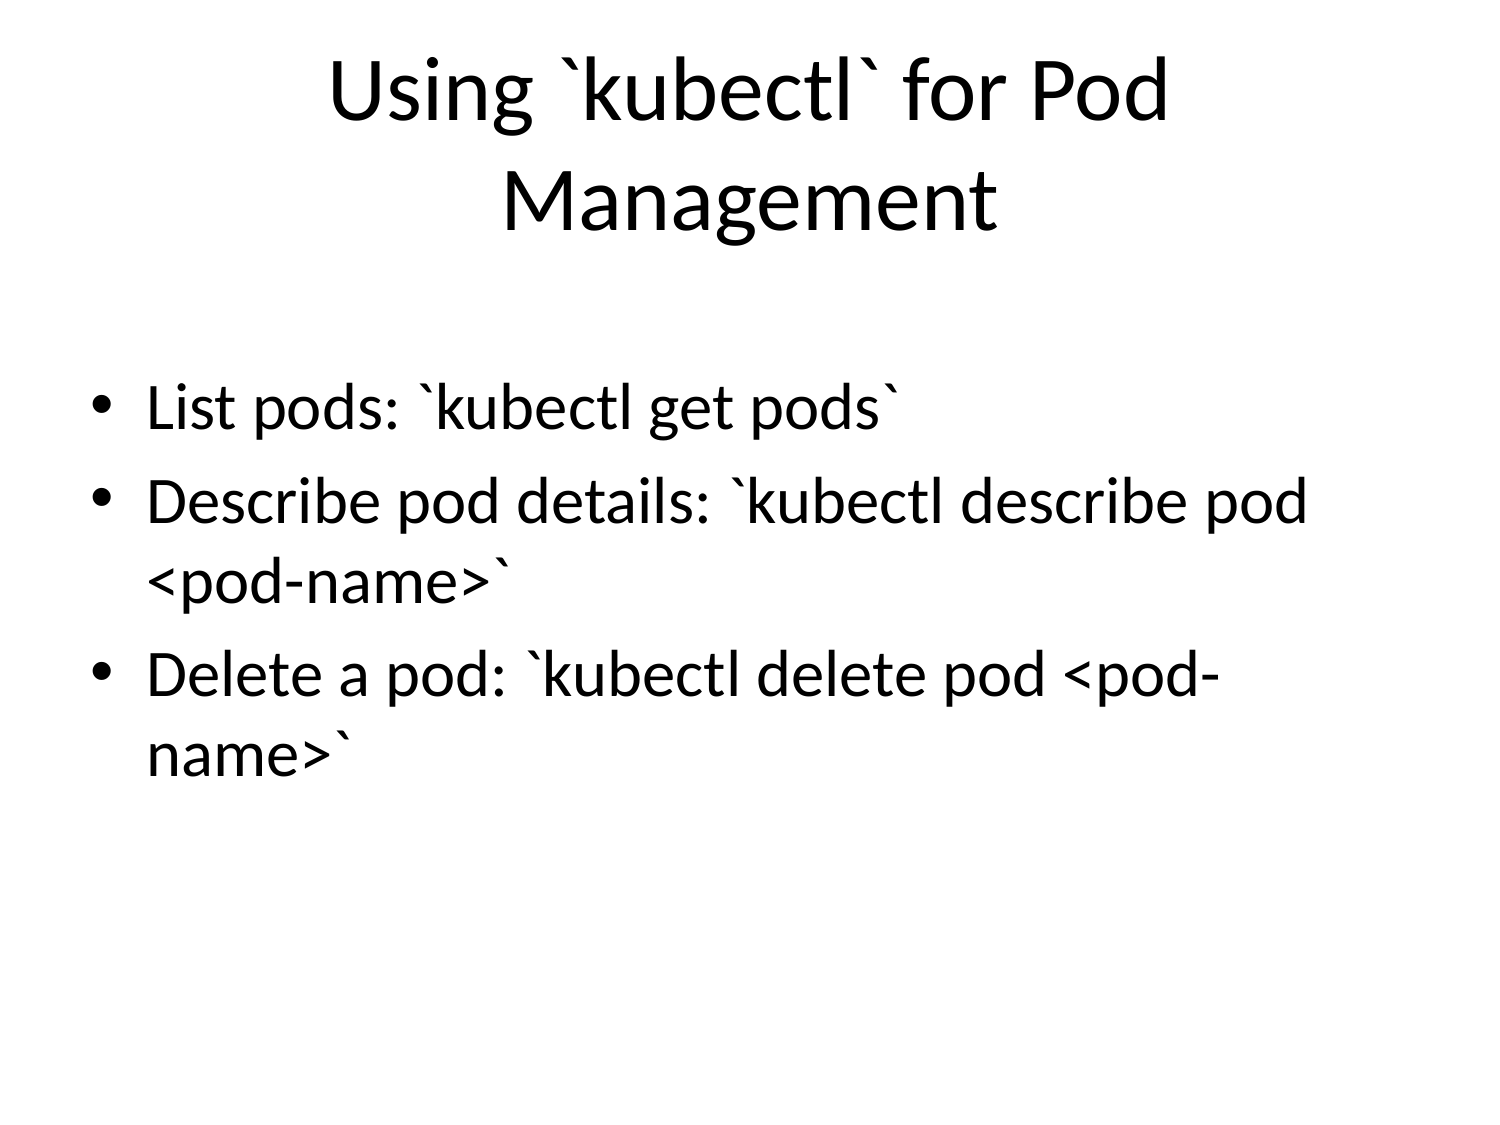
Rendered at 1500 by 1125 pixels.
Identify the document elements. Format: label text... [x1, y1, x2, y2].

list List pods: `kubectl get pods` Describe pod details: `kubectl describe pod <pod-name>` Delete a pod: `kubectl delete pod <pod-name>` [75, 262, 1425, 1005]
title Using `kubectl` for Pod Management [75, 45, 1425, 233]
